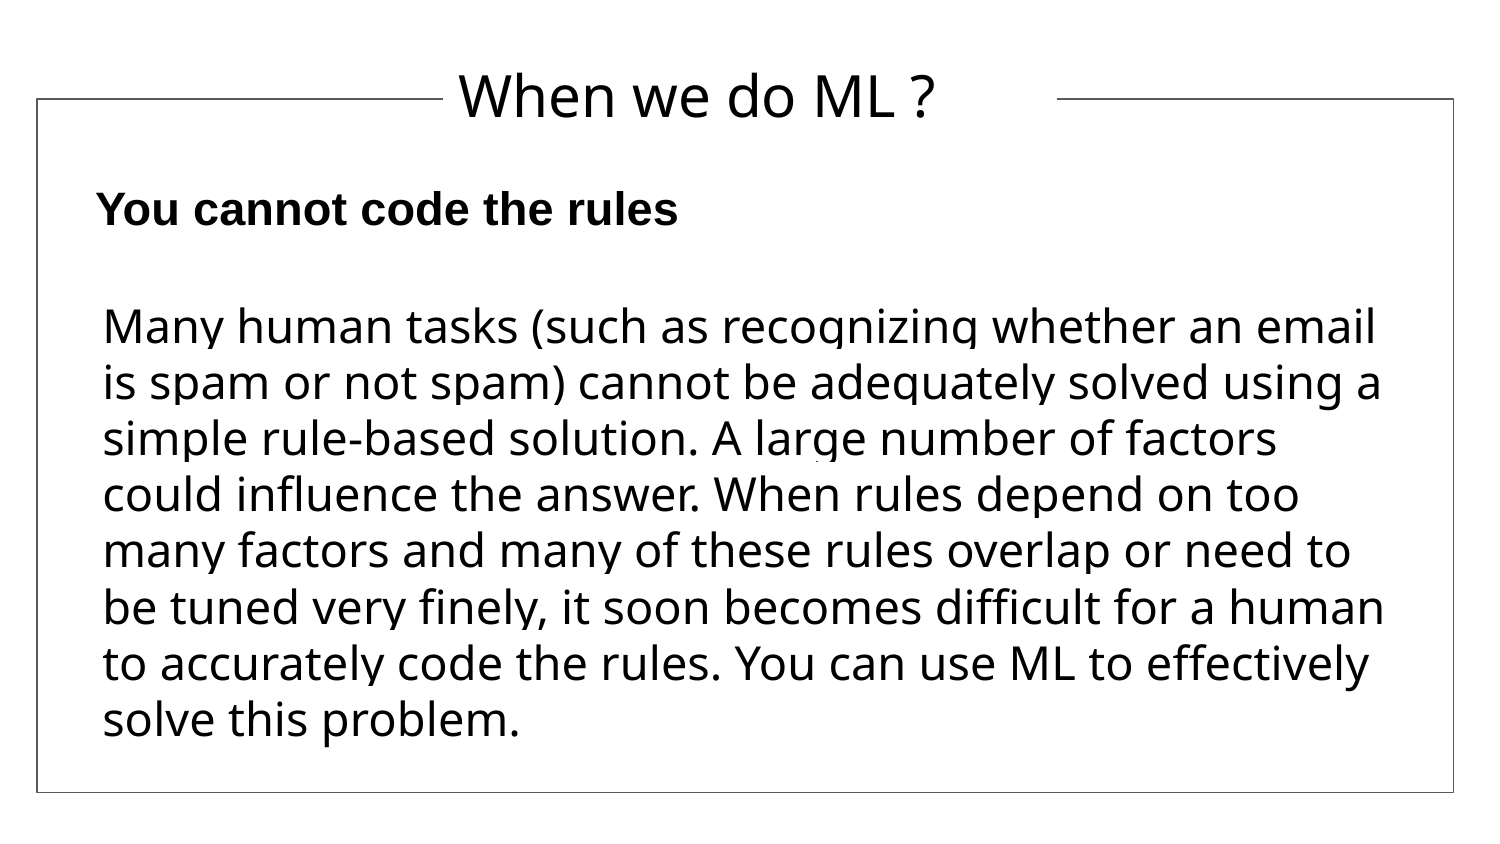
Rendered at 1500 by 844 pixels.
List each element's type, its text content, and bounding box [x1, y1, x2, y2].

text_box Many human tasks (such as recognizing whether an email is spam or not spam) cannot be adequately solved using a simple rule-based solution. A large number of factors could influence the answer. When rules depend on too many factors and many of these rules overlap or need to be tuned very finely, it soon becomes difficult for a human to accurately code the rules. You can use ML to effectively solve this problem. [87, 281, 1403, 757]
text_box You cannot code the rules [80, 163, 882, 376]
text_box When we do ML ? [443, 43, 1057, 159]
text_box [37, 98, 1454, 793]
